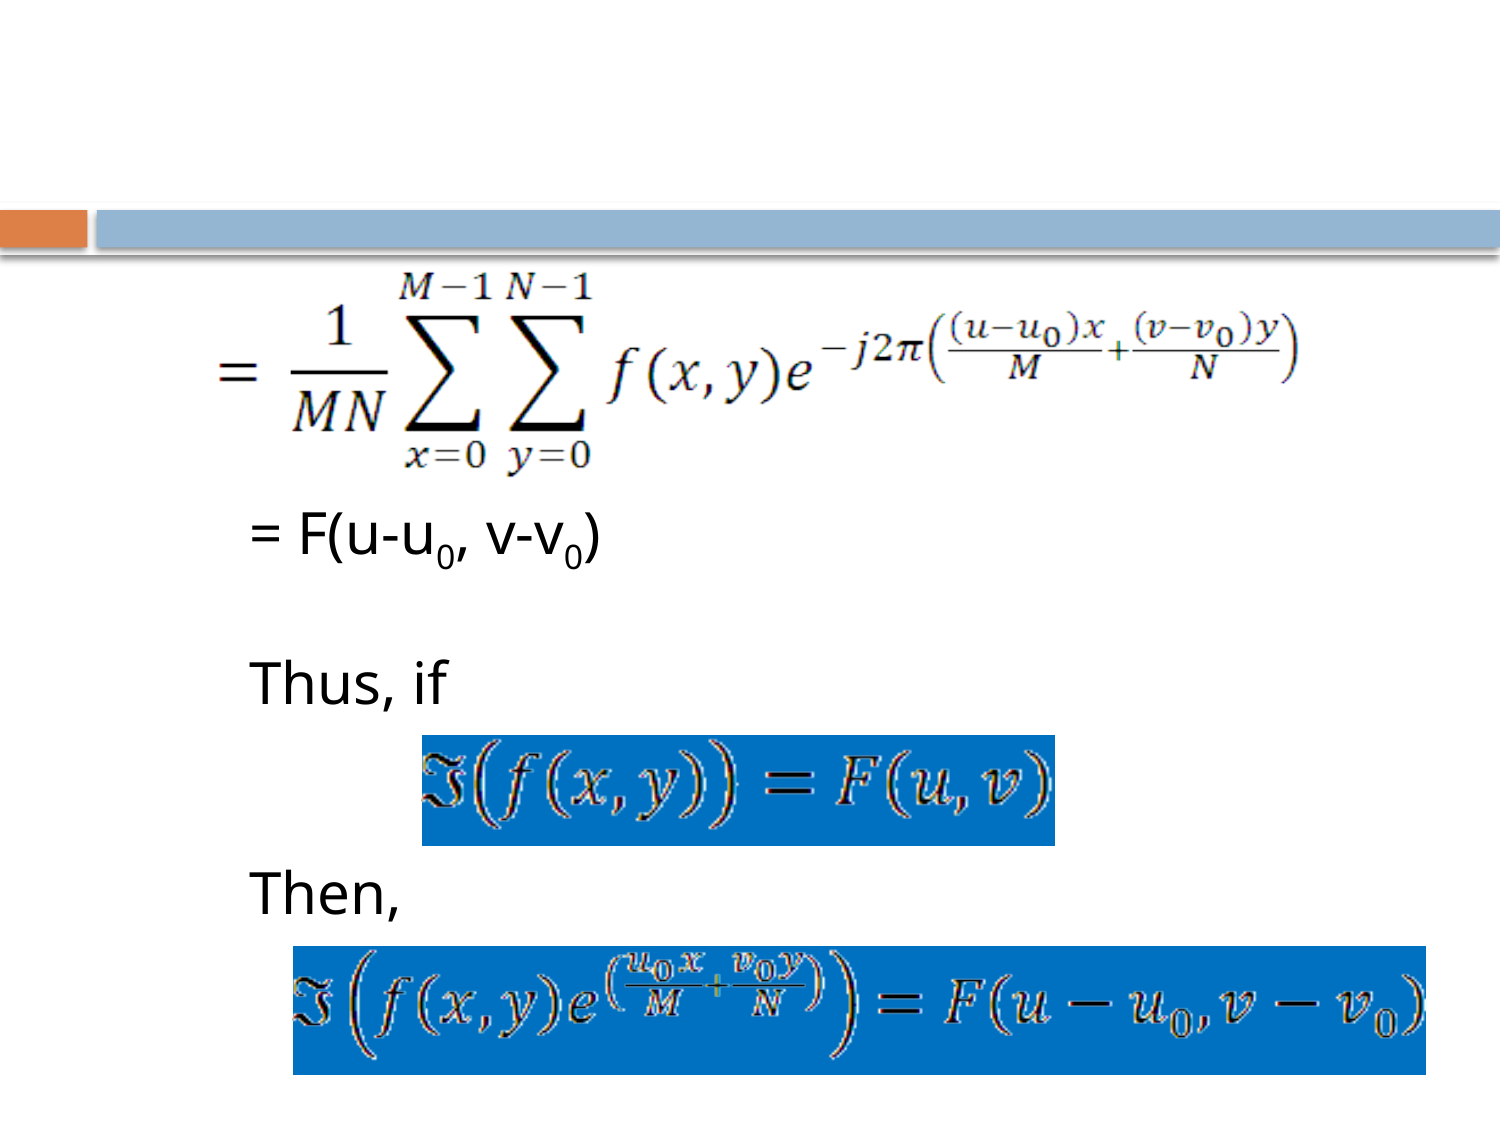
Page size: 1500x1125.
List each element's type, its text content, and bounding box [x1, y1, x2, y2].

picture [421, 734, 1055, 846]
picture [175, 266, 1301, 490]
text_box = F(u-u0, v-v0) Thus, if Then, [234, 498, 1114, 934]
picture [292, 945, 1427, 1076]
